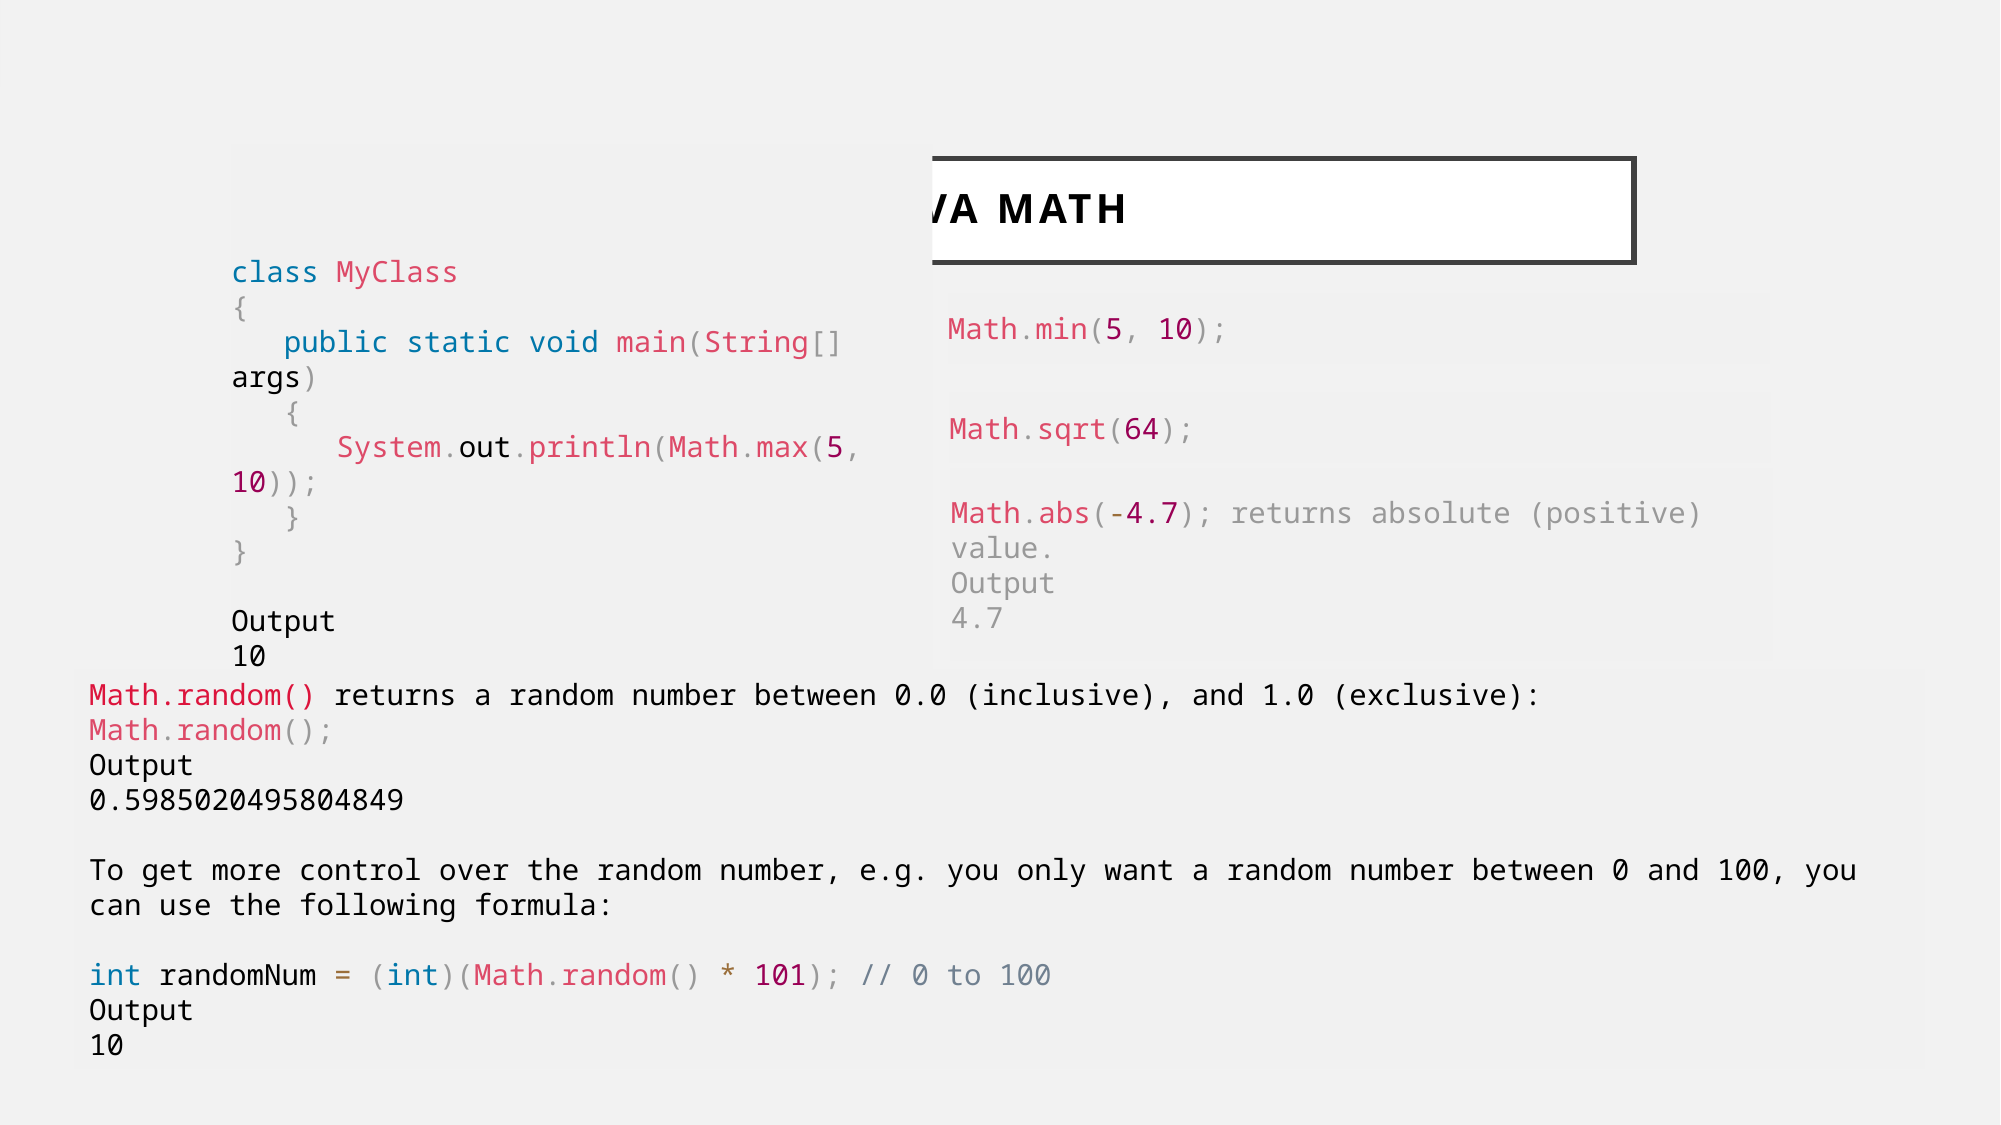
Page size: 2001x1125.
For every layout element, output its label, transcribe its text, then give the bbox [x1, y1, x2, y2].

list class MyClass { public static void main(String[] args) { System.out.println(Math.max(5, 10)); } } Output 10 [231, 144, 933, 669]
title Java Math [933, 156, 1637, 265]
text_box Math.random() returns a random number between 0.0 (inclusive), and 1.0 (exclusive): Math.random(); Output 0.5985020495804849 To get more control over the random number, e.g. you only want a random number between 0 and 100, you can use the following formula: int randomNum = (int)(Math.random() * 101); // 0 to 100 Output 10 [74, 669, 1925, 1069]
text_box Math.abs(-4.7); returns absolute (positive) value. Output 4.7 [950, 468, 1773, 661]
text_box Math.sqrt(64); [949, 392, 1771, 463]
text_box Math.min(5, 10); [948, 293, 1770, 364]
